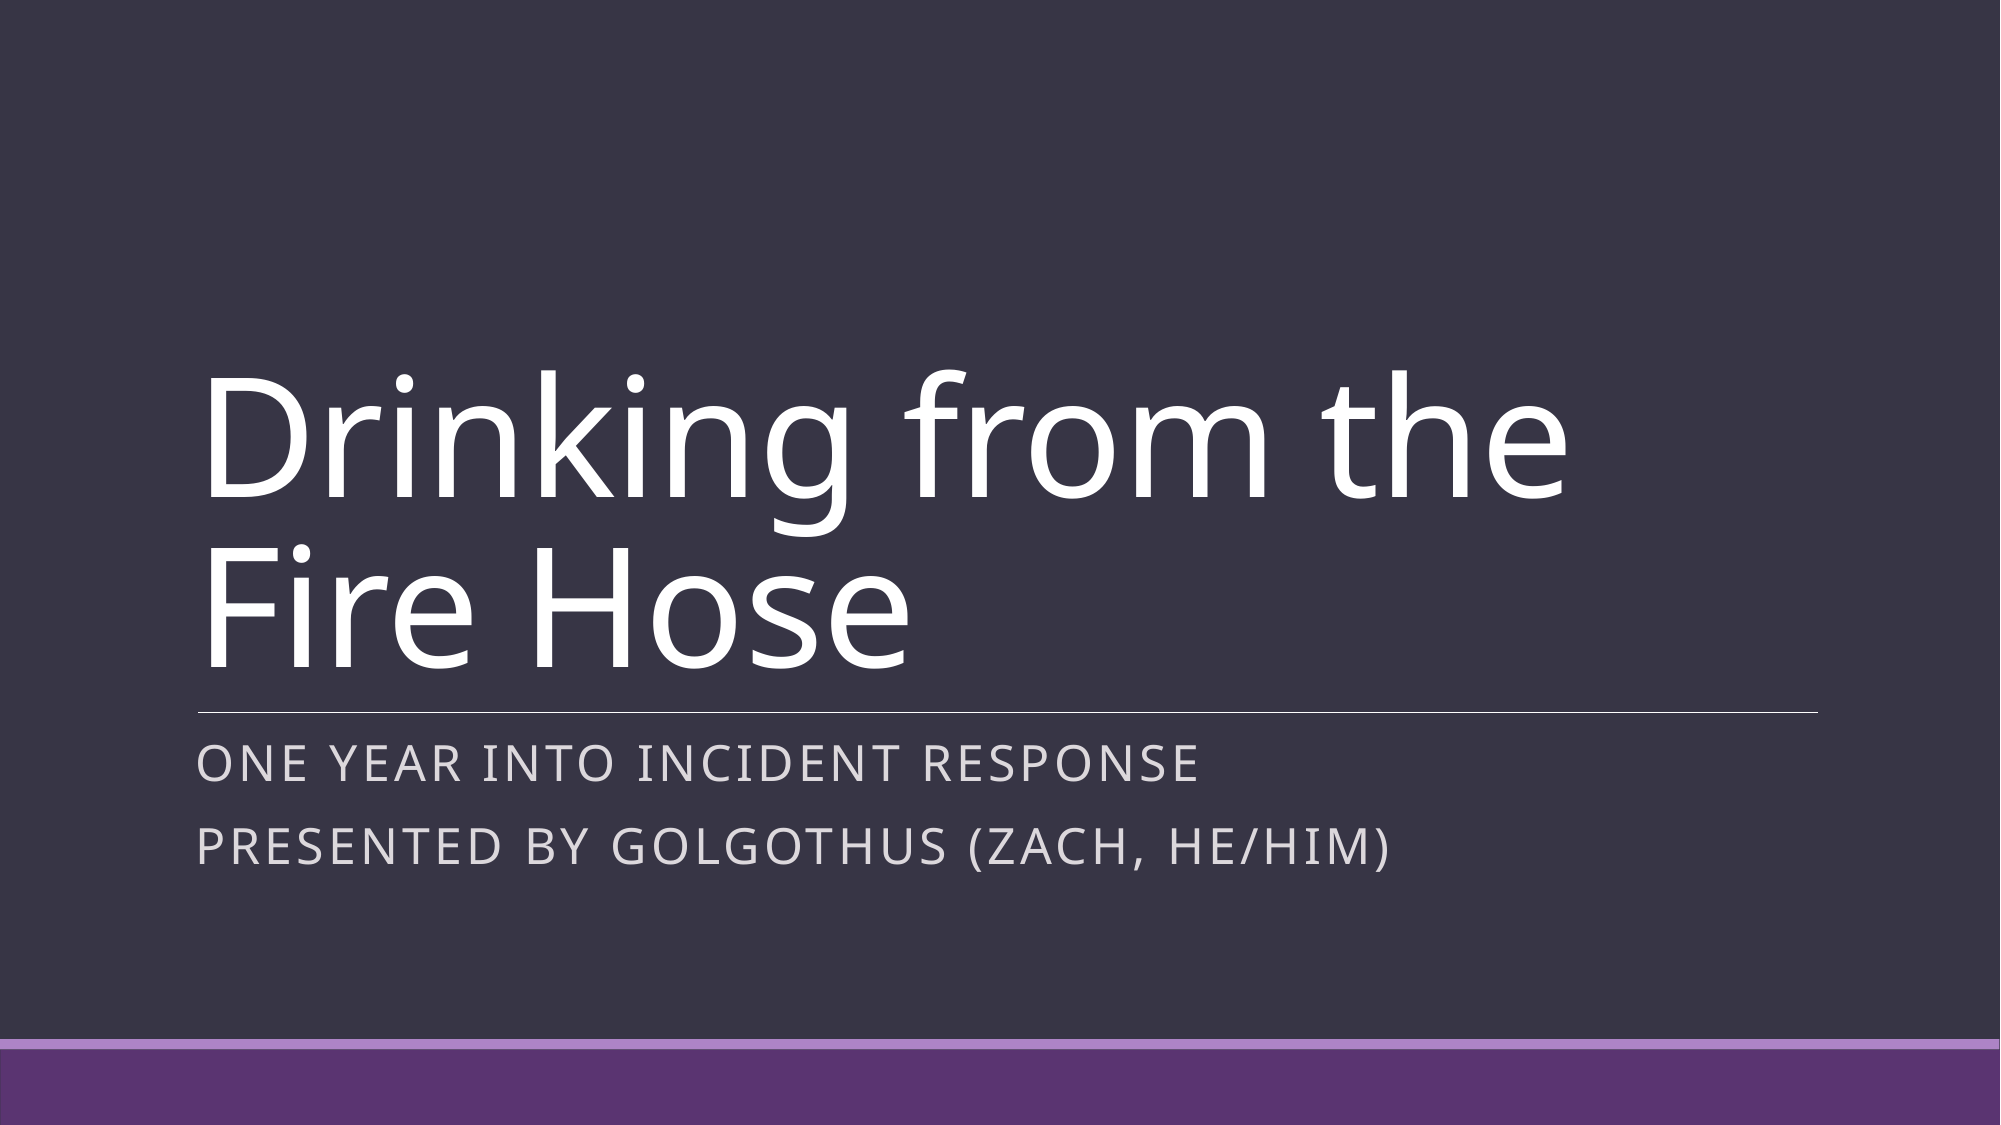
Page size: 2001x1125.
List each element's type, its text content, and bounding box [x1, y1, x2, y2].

title Drinking from the Fire Hose [180, 124, 1830, 710]
subtitle One year into Incident response Presented by Golgothus (Zach, He/him) [180, 730, 1831, 919]
